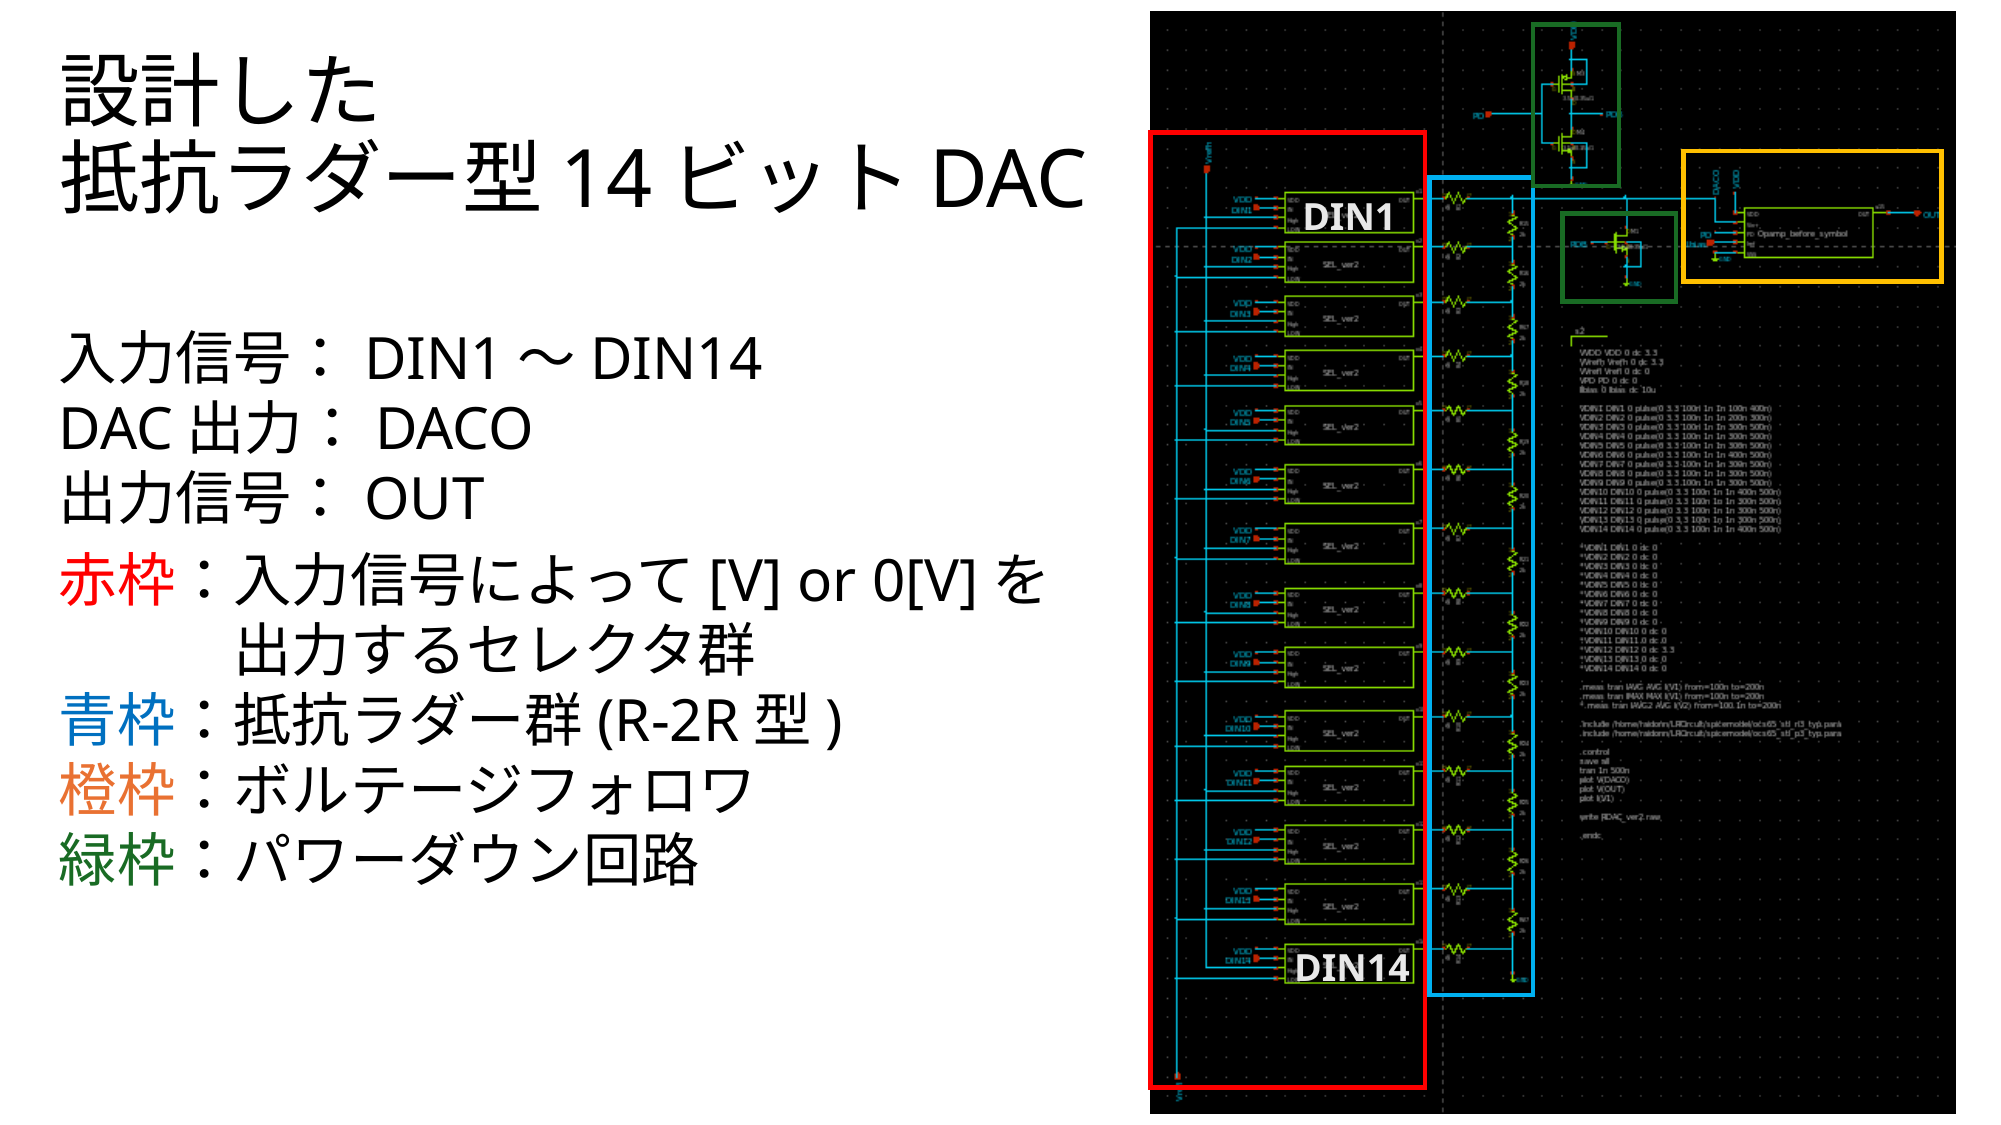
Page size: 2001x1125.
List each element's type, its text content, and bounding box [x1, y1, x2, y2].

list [1149, 10, 1957, 1115]
title 設計した 抵抗ラダー型14ビットDAC [44, 29, 1111, 247]
